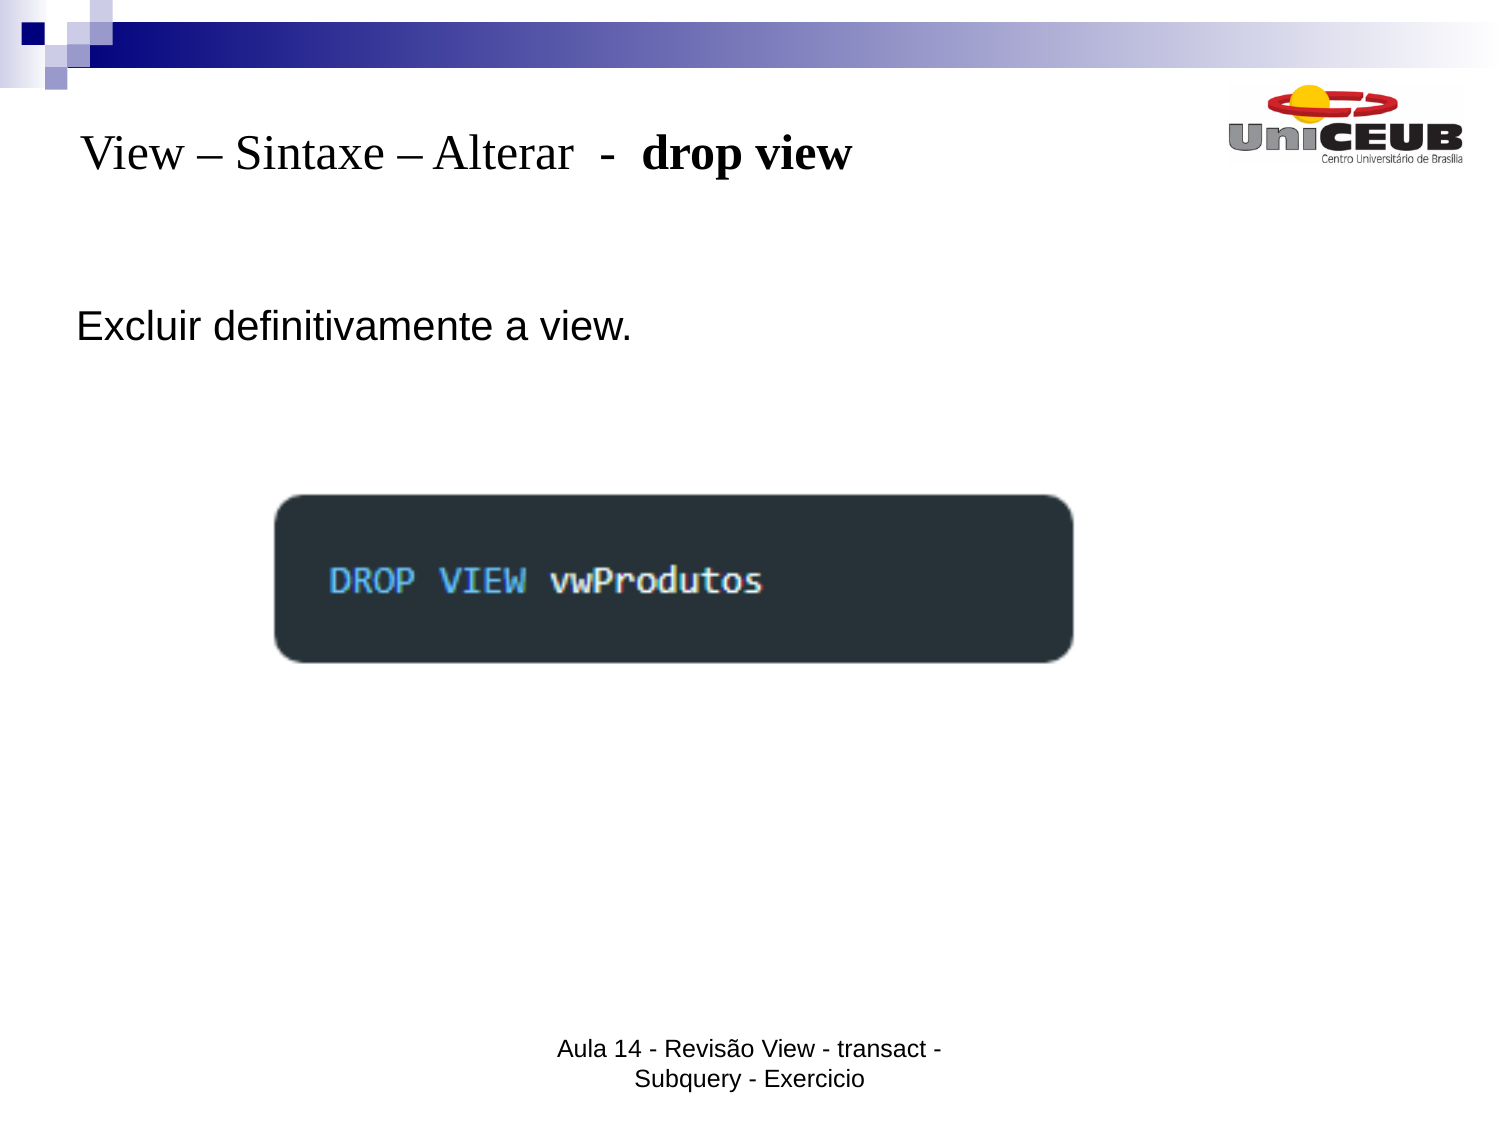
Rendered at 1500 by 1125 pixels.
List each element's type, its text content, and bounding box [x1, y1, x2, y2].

picture [239, 475, 1105, 692]
text_box Excluir definitivamente a view. [61, 291, 1255, 357]
title View – Sintaxe – Alterar - drop view [64, 123, 1105, 185]
footer Aula 14 - Revisão View - transact - Subquery - Exercicio [512, 1025, 988, 1100]
picture [1227, 83, 1464, 165]
